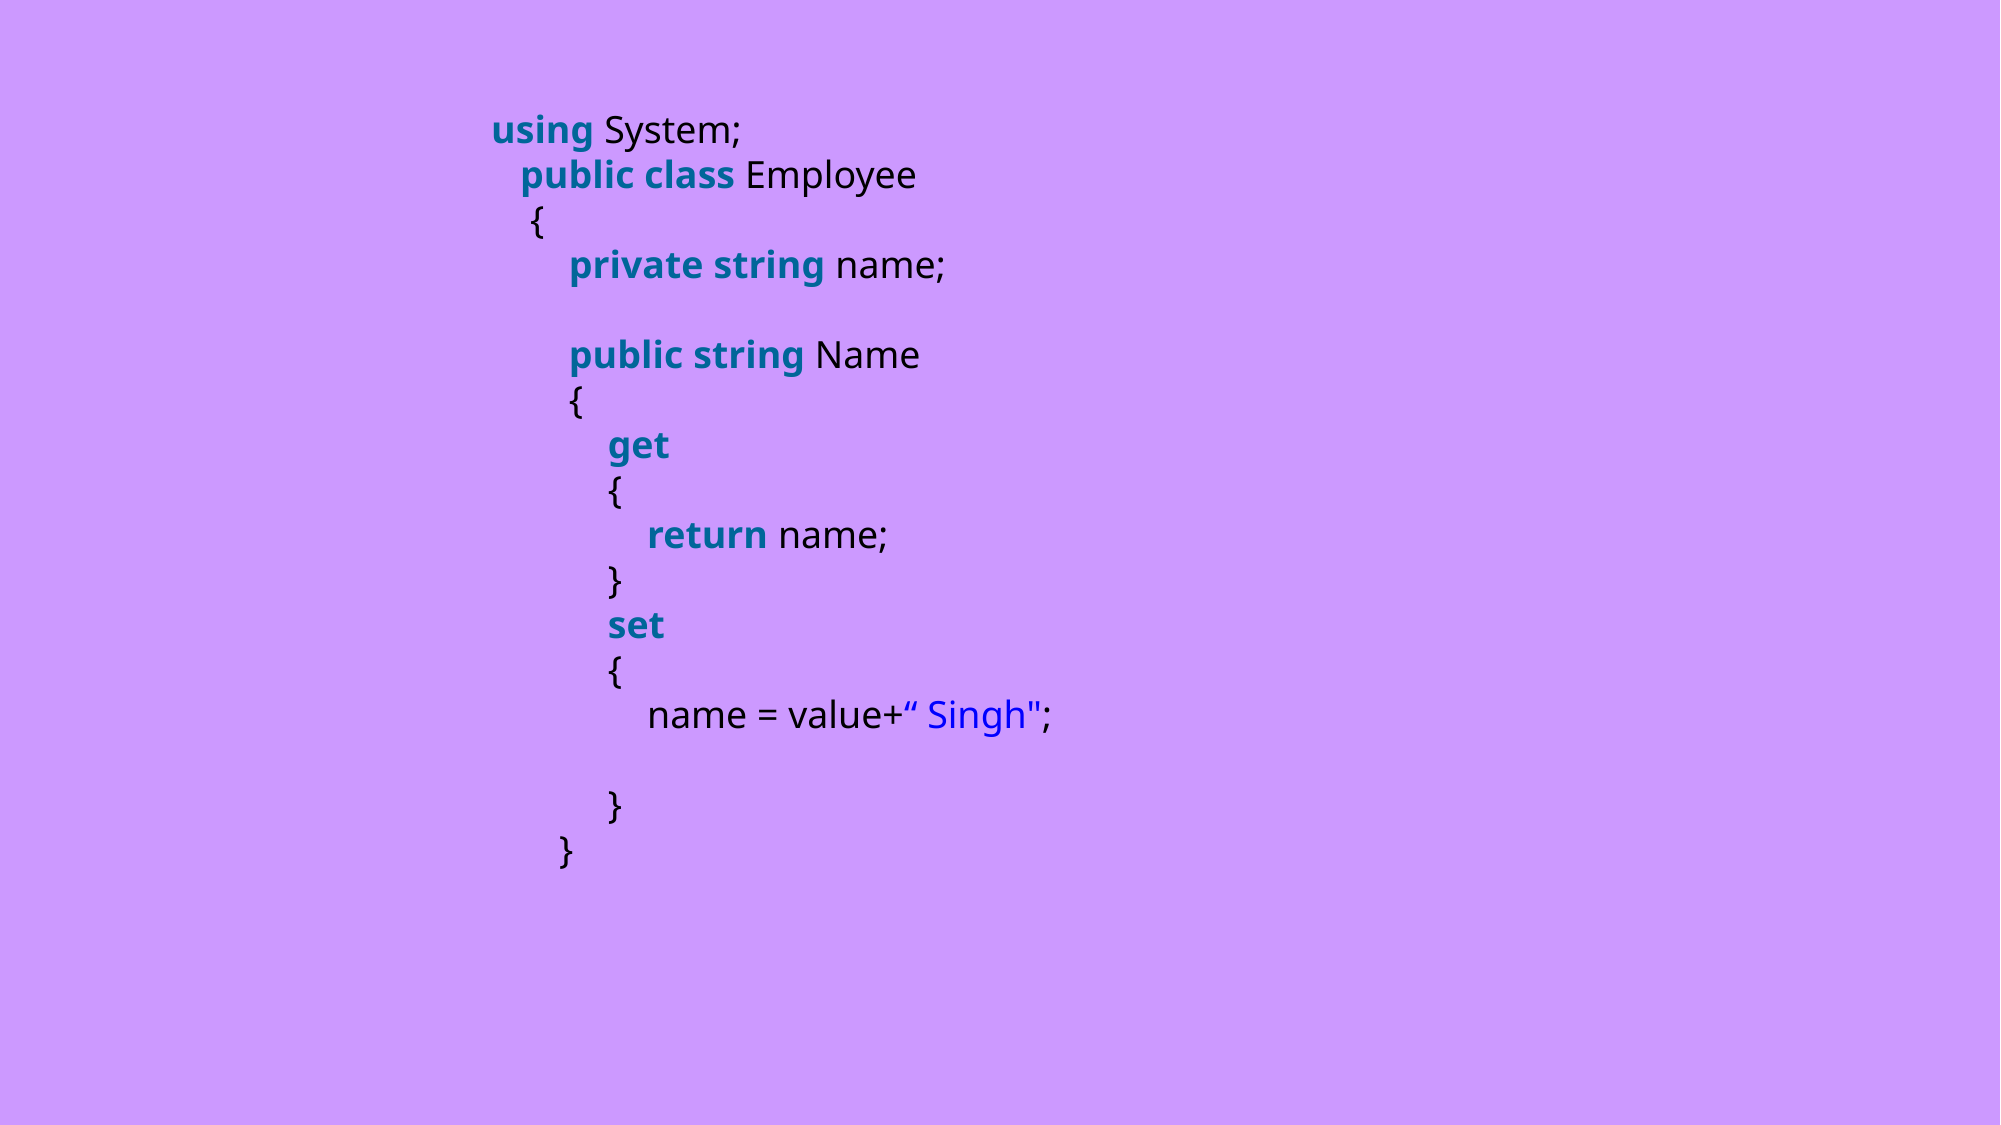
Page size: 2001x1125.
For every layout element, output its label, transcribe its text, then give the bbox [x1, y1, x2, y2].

text_box using System; public class Employee { private string name; public string Name { get { return name; } set { name = value+“ Singh"; } } [476, 99, 1773, 879]
